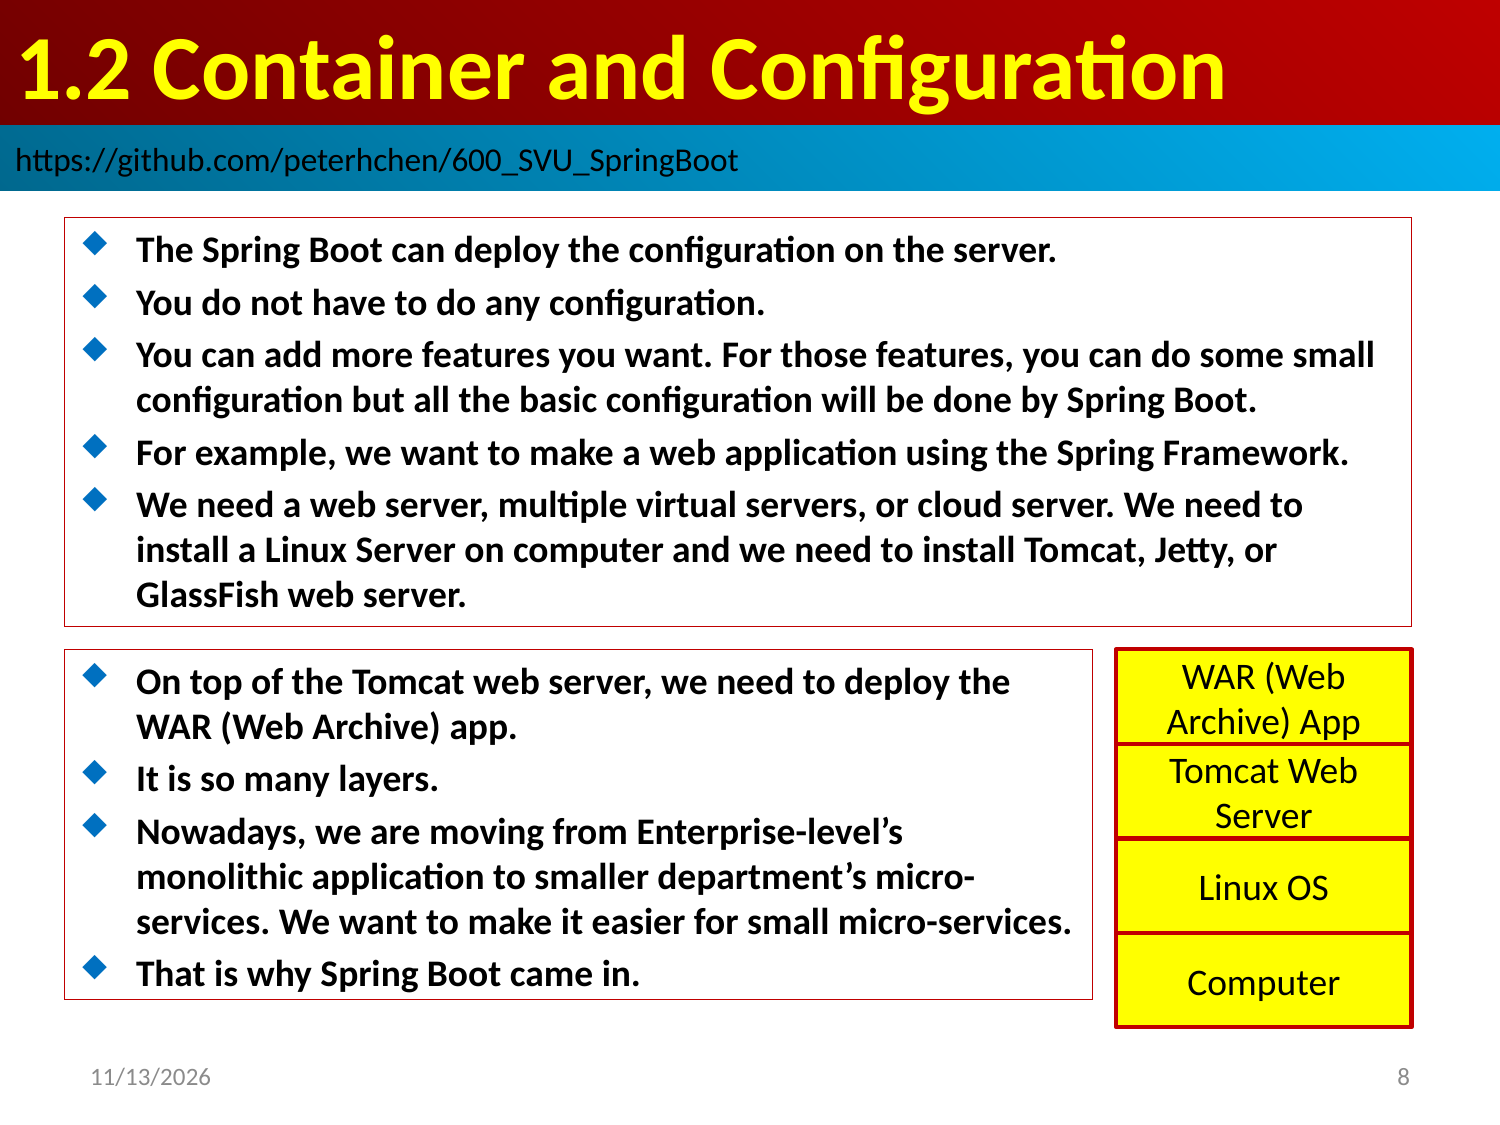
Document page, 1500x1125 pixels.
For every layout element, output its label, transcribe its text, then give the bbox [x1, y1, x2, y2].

subtitle The Spring Boot can deploy the configuration on the server. You do not have to do any configuration. You can add more features you want. For those features, you can do some small configuration but all the basic configuration will be done by Spring Boot. For example, we want to make a web application using the Spring Framework. We need a web server, multiple virtual servers, or cloud server. We need to install a Linux Server on computer and we need to install Tomcat, Jetty, or GlassFish web server. [64, 217, 1412, 627]
title 1.2 Container and Configuration [0, 0, 1500, 125]
slide_number 8 [1074, 1042, 1425, 1109]
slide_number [75, 1042, 425, 1109]
text_box Linux OS [1114, 841, 1414, 931]
text_box Computer [1114, 931, 1414, 1029]
text_box https://github.com/peterhchen/600_SVU_SpringBoot [0, 125, 1500, 191]
text_box WAR (Web Archive) App [1114, 647, 1414, 746]
text_box Tomcat Web Server [1114, 745, 1414, 841]
text_box On top of the Tomcat web server, we need to deploy the WAR (Web Archive) app. It is so many layers. Nowadays, we are moving from Enterprise-level’s monolithic application to smaller department’s micro-services. We want to make it easier for small micro-services. That is why Spring Boot came in. [64, 649, 1093, 1000]
